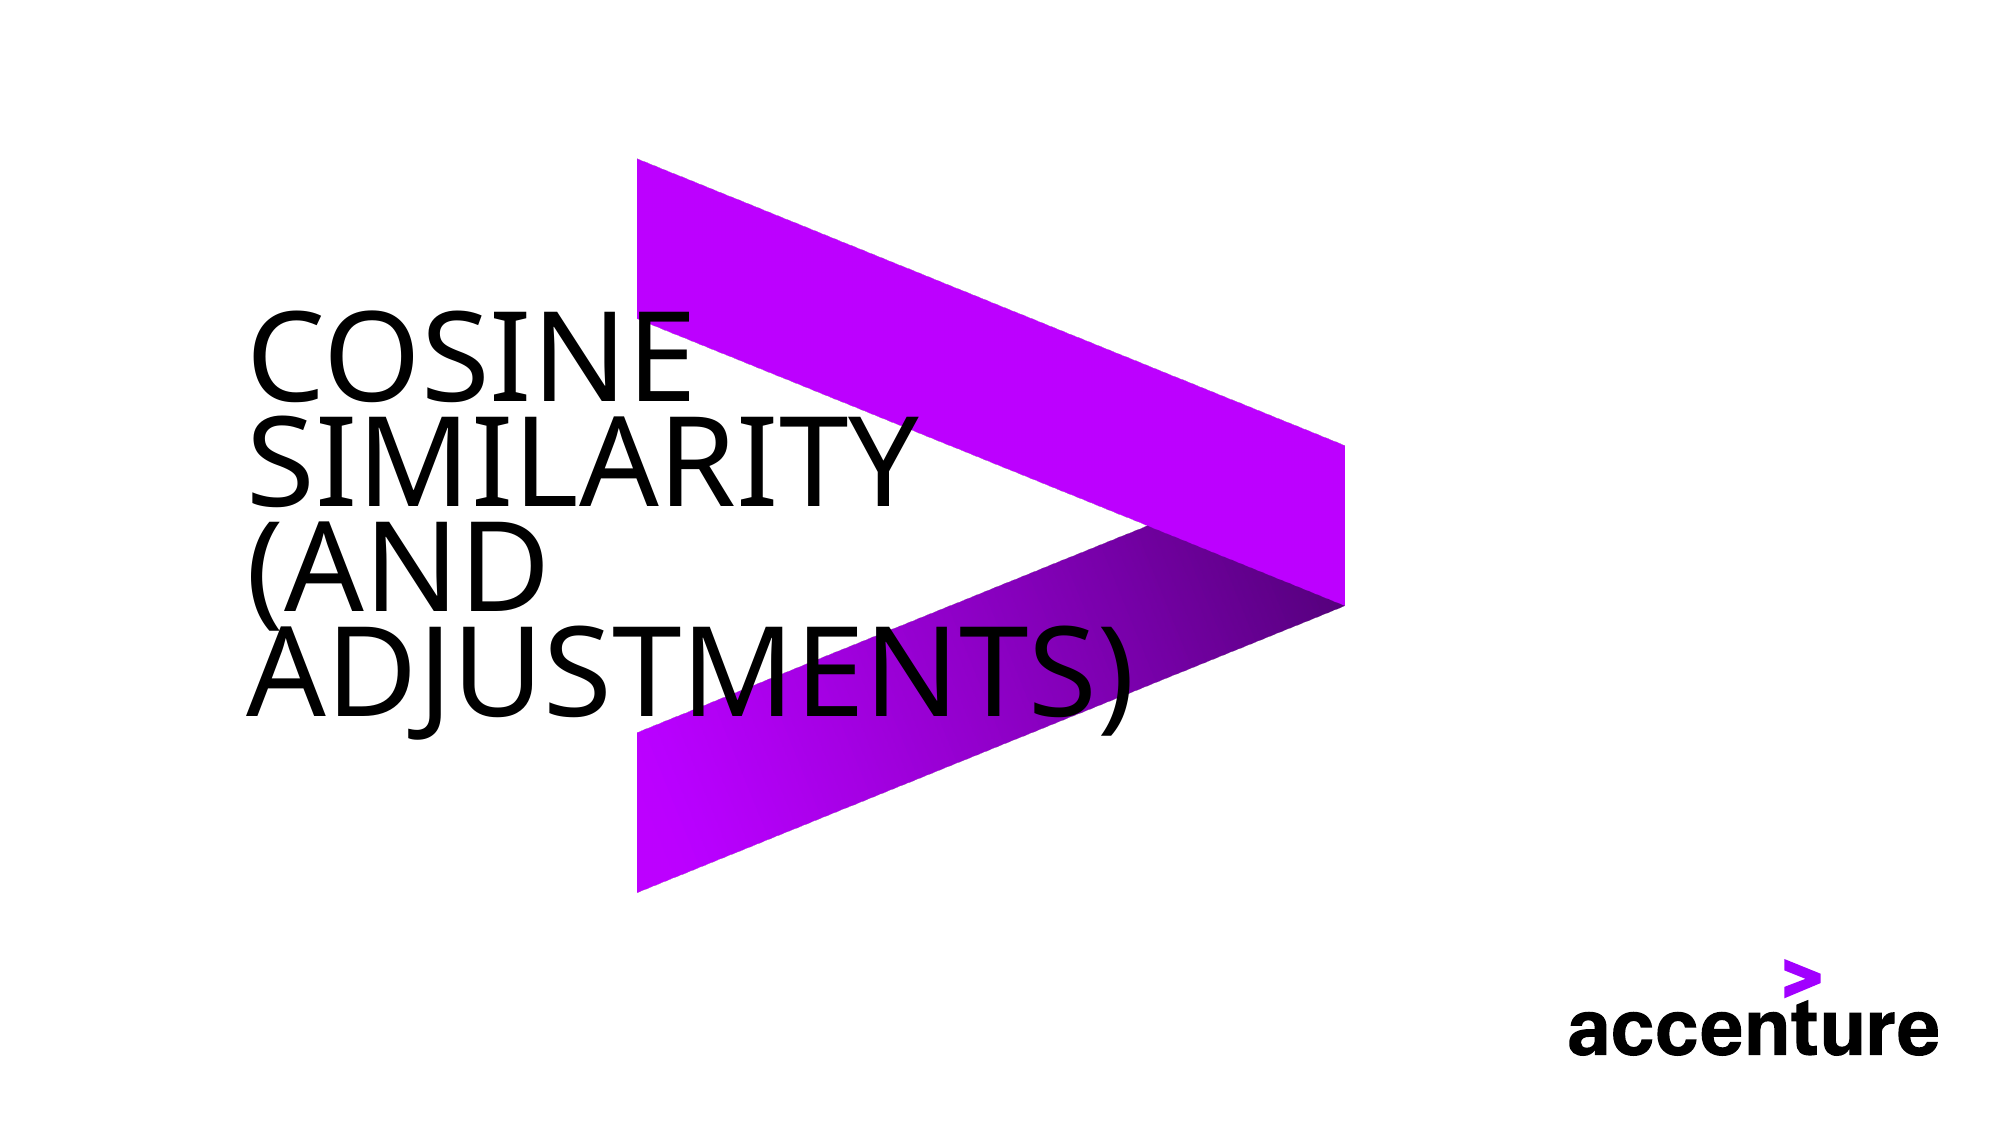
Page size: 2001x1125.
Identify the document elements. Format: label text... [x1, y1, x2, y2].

picture [637, 772, 1345, 897]
title Cosine similarity (and adjustments) [246, 317, 1369, 772]
picture [637, 154, 1345, 317]
